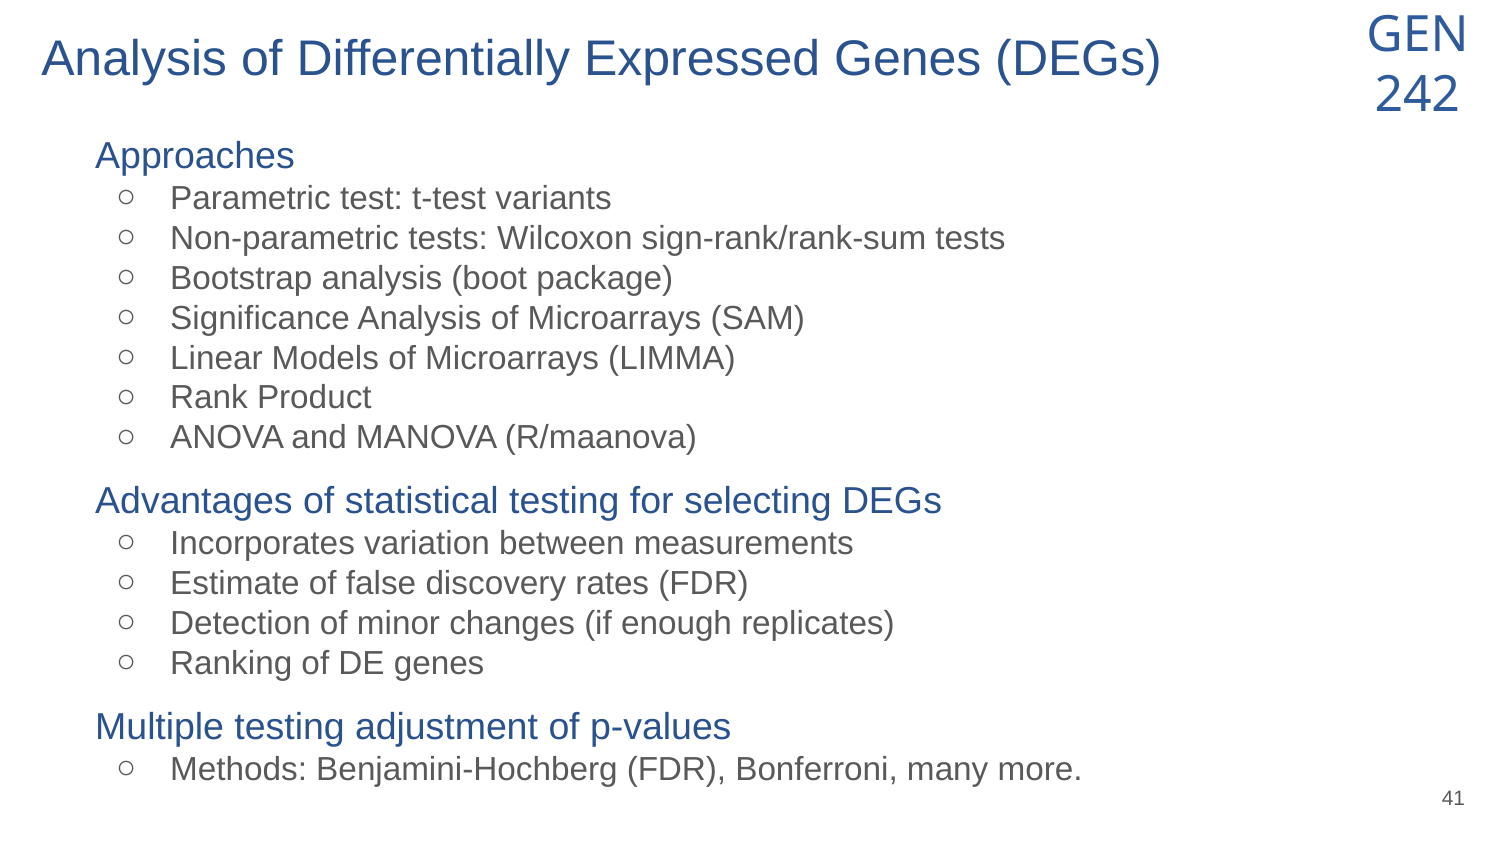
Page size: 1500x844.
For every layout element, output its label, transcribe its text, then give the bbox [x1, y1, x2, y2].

title Analysis of Differentially Expressed Genes (DEGs) [26, 10, 1424, 105]
text_box Approaches Parametric test: t-test variants Non-parametric tests: Wilcoxon sign-rank/rank-sum tests Bootstrap analysis (boot package) Significance Analysis of Microarrays (SAM) Linear Models of Microarrays (LIMMA) Rank Product ANOVA and MANOVA (R/maanova) Advantages of statistical testing for selecting DEGs Incorporates variation between measurements Estimate of false discovery rates (FDR) Detection of minor changes (if enough replicates) Ranking of DE genes Multiple testing adjustment of p-values Methods: Benjamini-Hochberg (FDR), Bonferroni, many more. [80, 116, 1439, 212]
slide_number ‹#› [1389, 764, 1480, 830]
